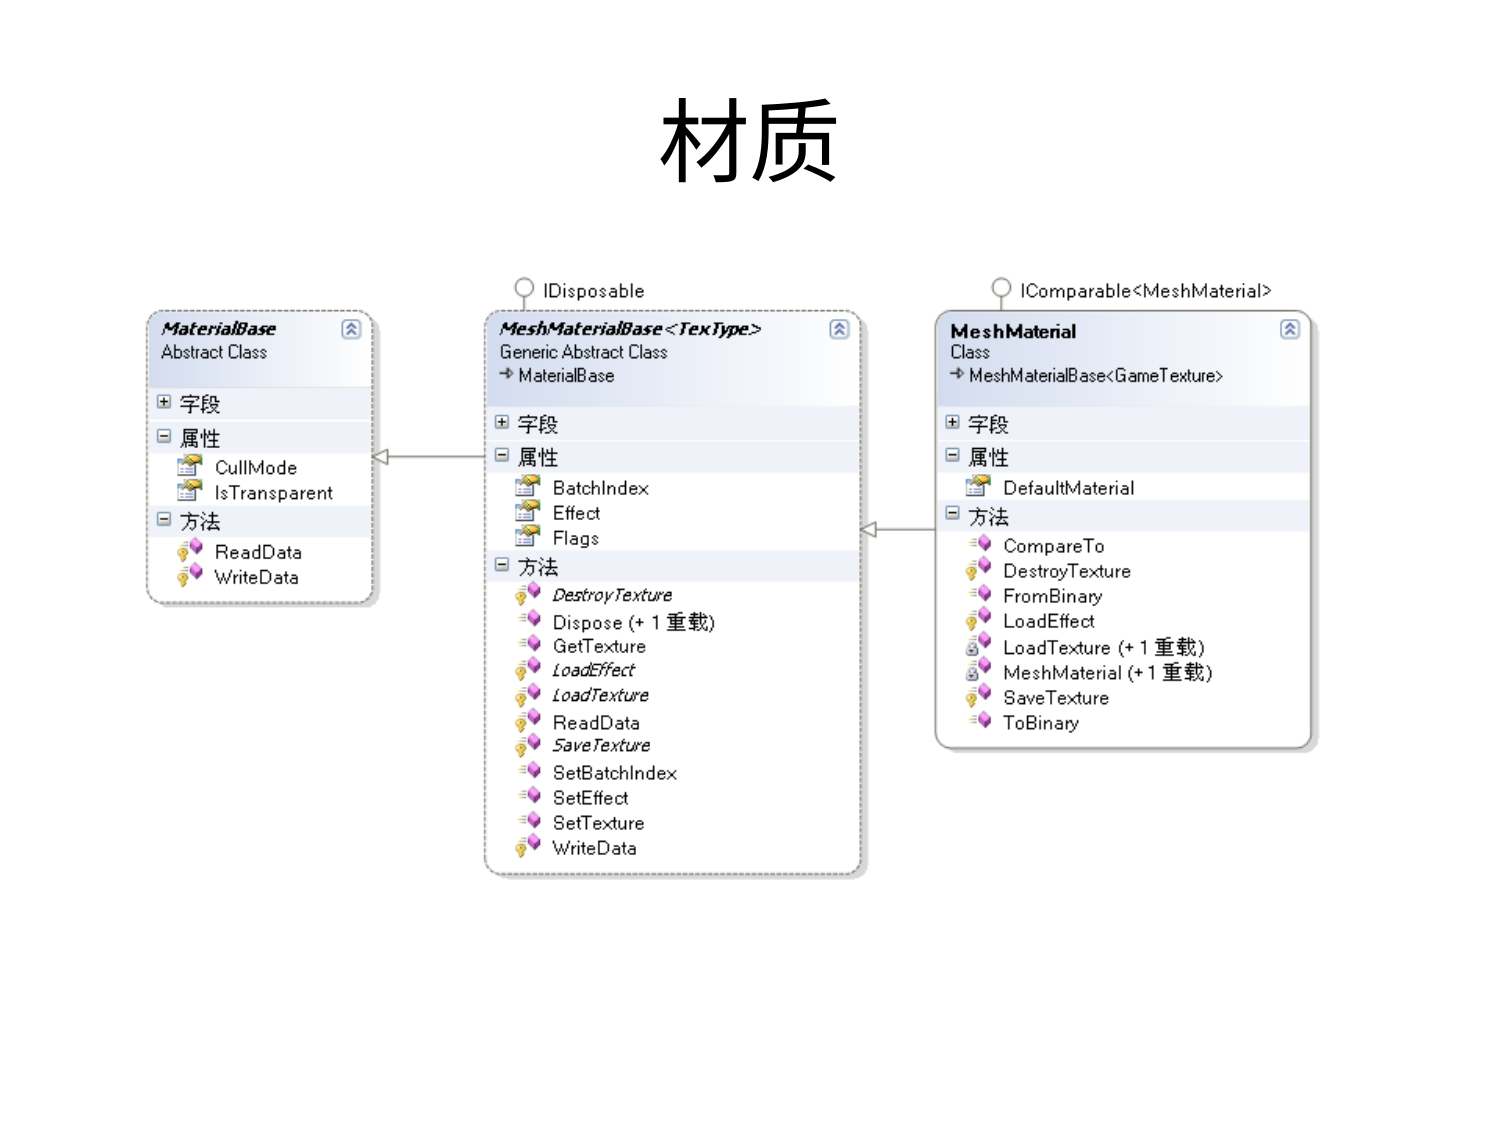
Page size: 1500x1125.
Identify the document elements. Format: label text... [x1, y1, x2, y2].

title 材质 [75, 45, 1425, 233]
picture [140, 257, 1340, 916]
